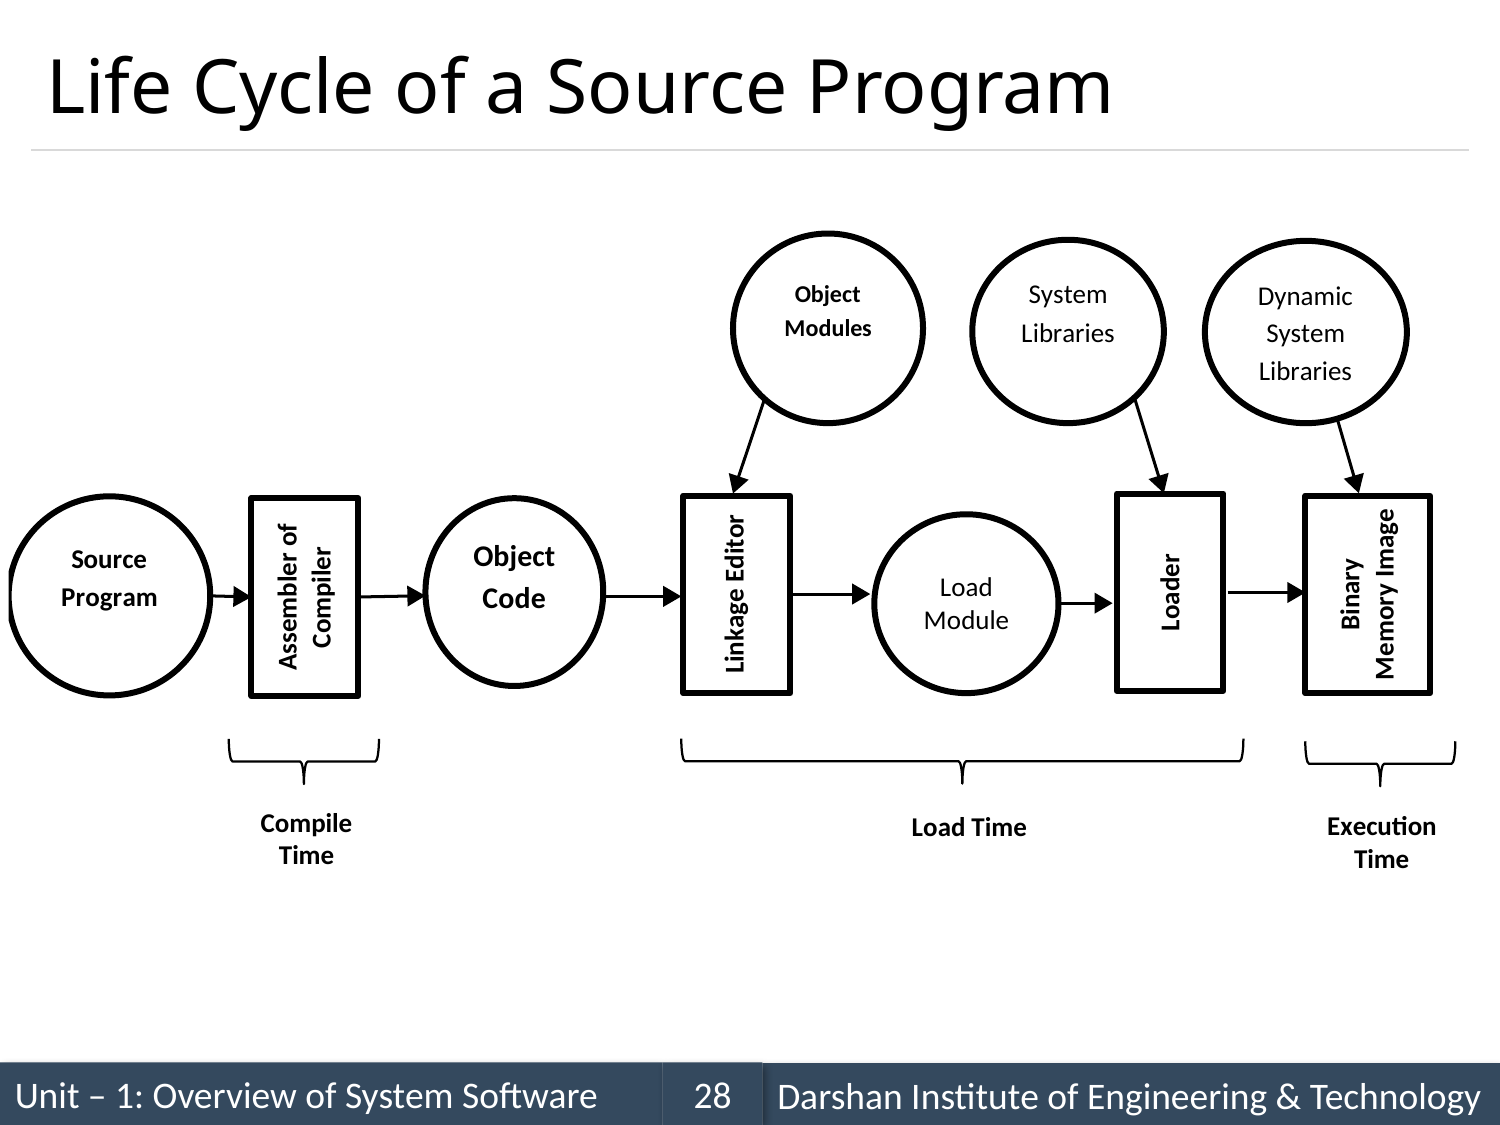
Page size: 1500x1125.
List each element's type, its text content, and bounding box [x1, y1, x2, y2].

picture [8, 224, 1460, 1033]
title Life Cycle of a Source Program [31, 17, 1469, 150]
